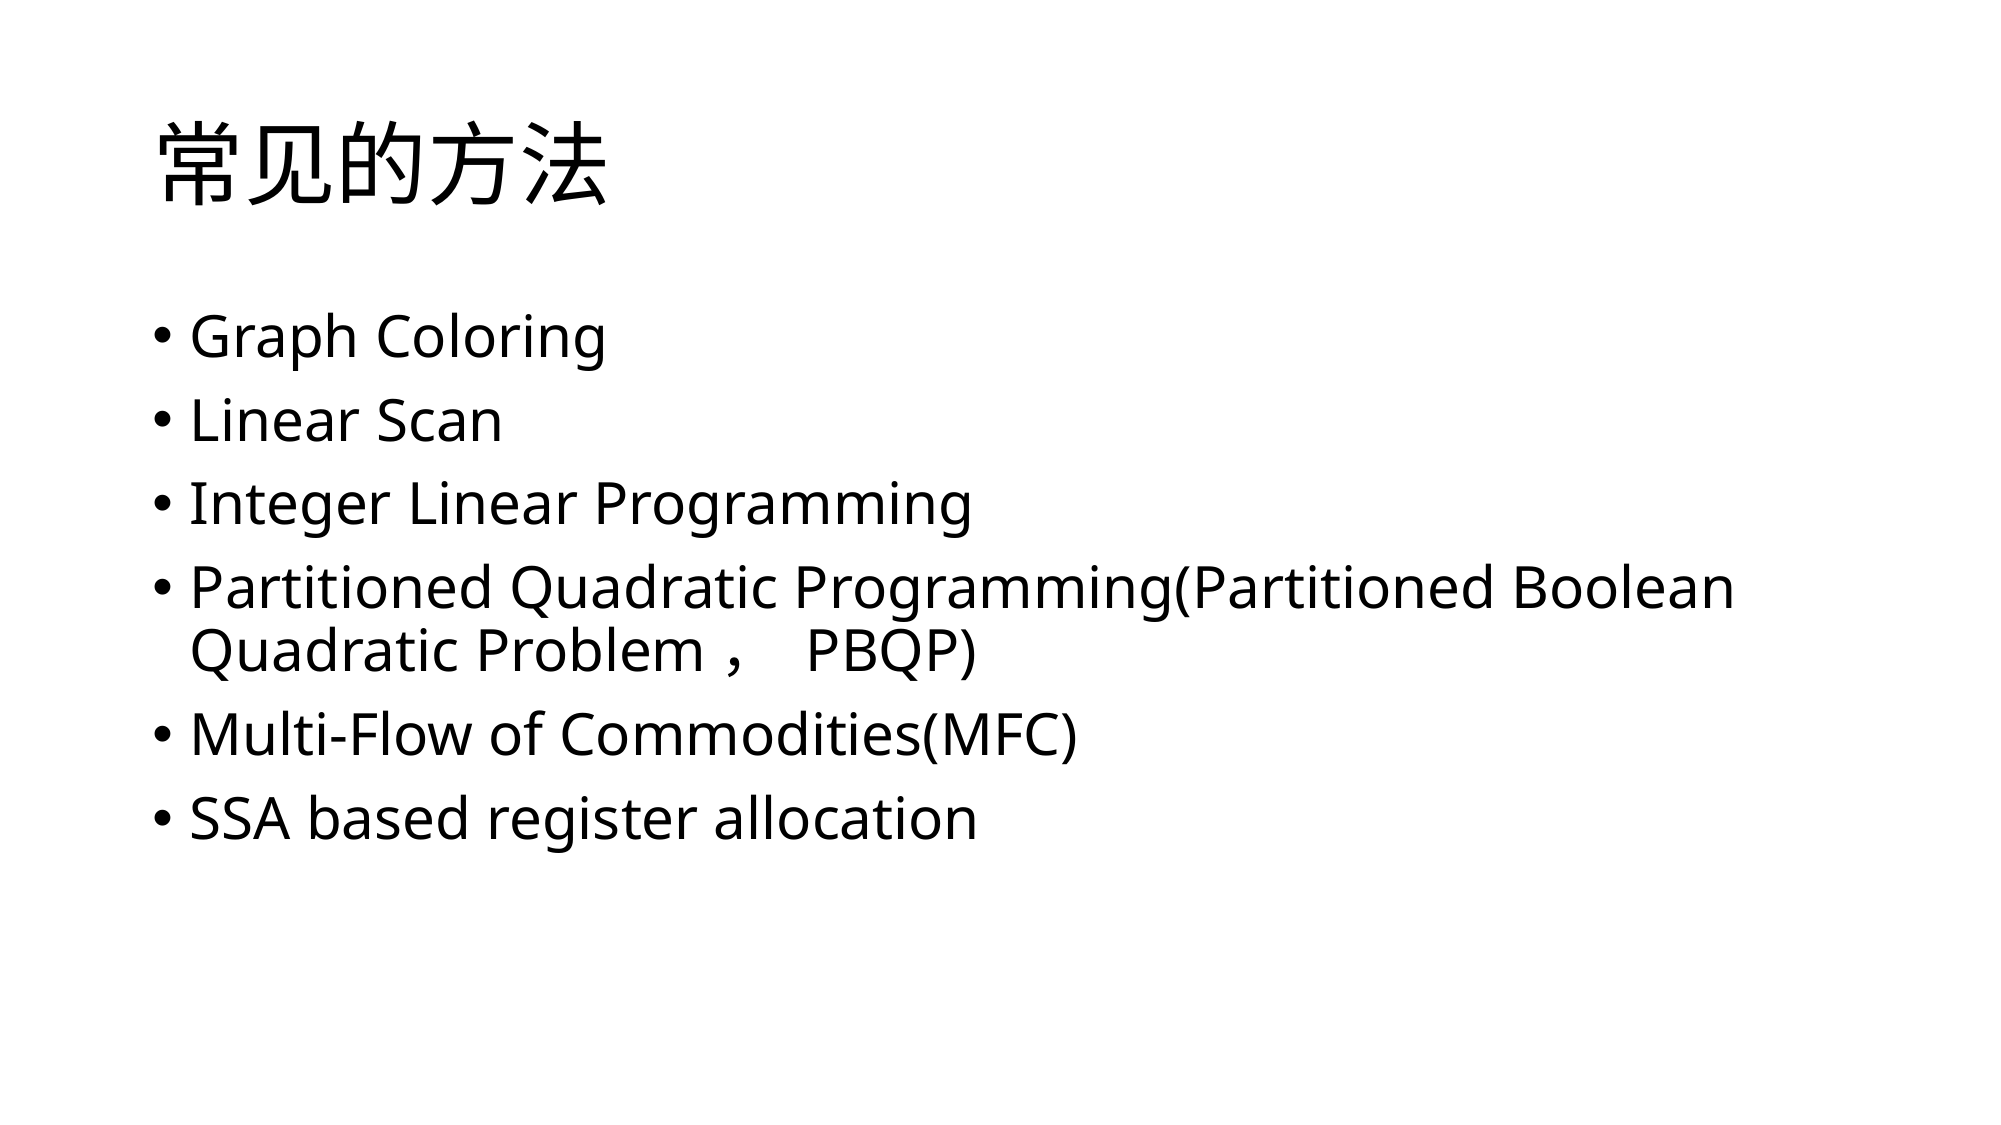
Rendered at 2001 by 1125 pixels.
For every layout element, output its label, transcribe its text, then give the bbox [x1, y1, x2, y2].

title 常见的方法 [137, 59, 1863, 278]
list Graph Coloring Linear Scan Integer Linear Programming Partitioned Quadratic Programming(Partitioned Boolean Quadratic Problem， PBQP) Multi-Flow of Commodities(MFC) SSA based register allocation [137, 299, 1863, 1014]
